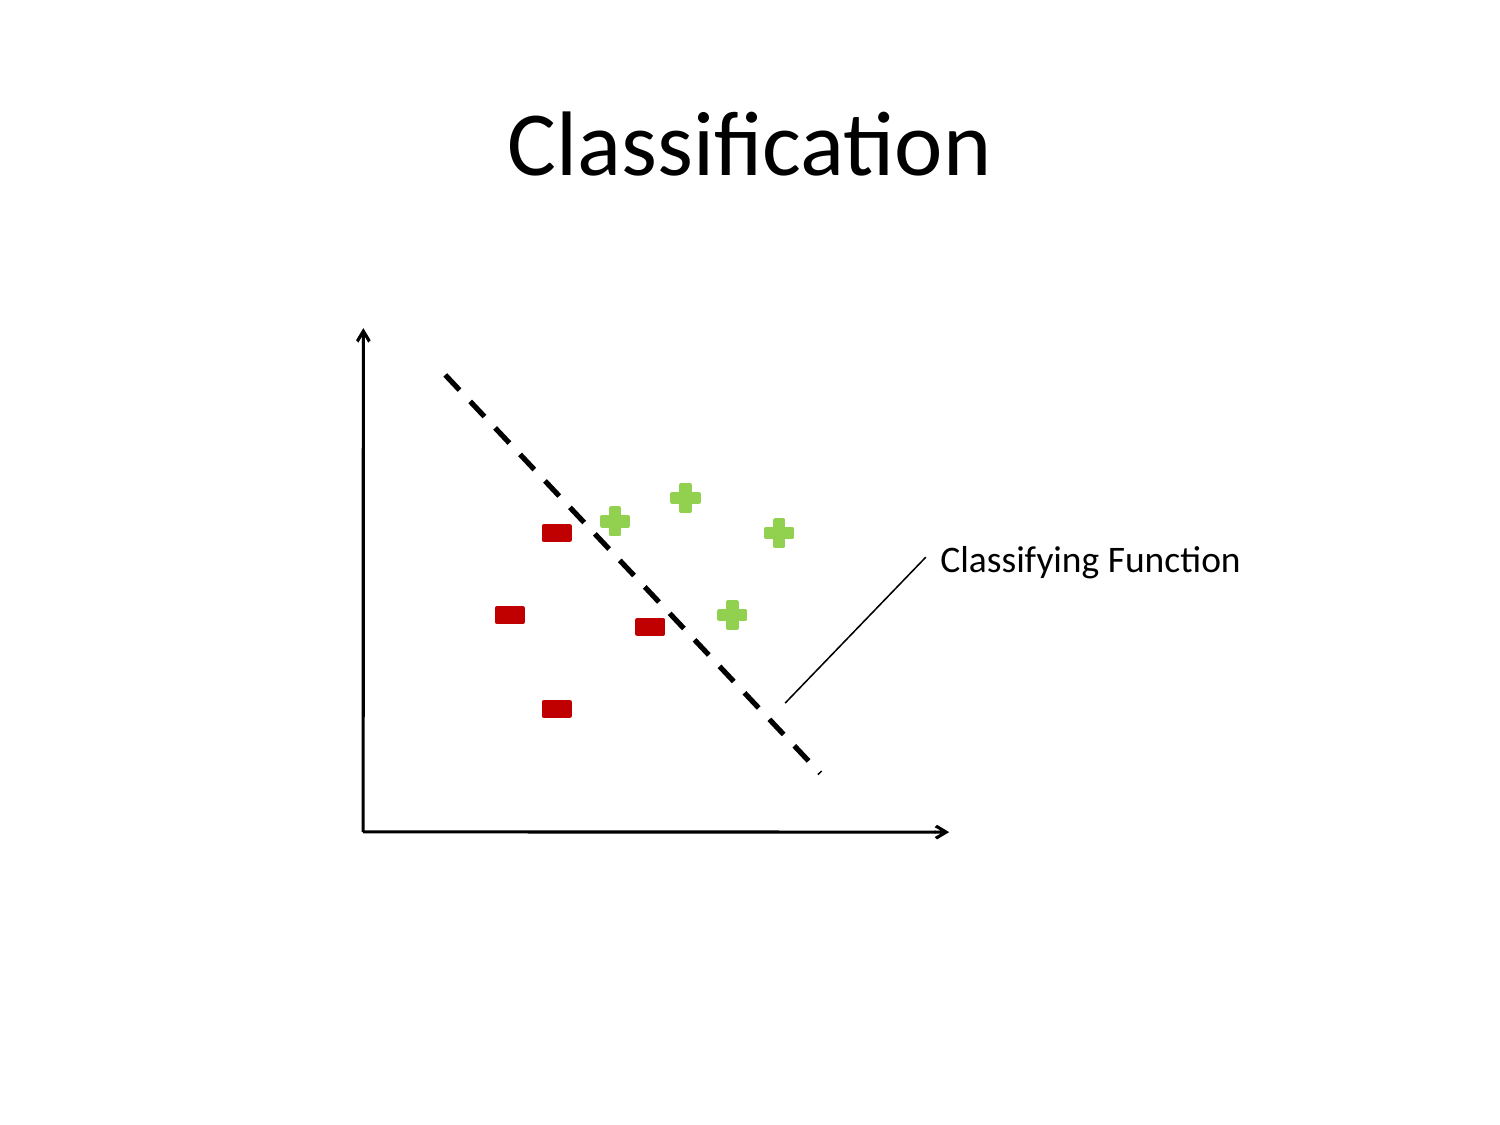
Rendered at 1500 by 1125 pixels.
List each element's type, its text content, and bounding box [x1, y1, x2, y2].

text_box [784, 557, 926, 704]
text_box Classifying Function [925, 527, 1313, 588]
title Classification [75, 45, 1425, 233]
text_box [433, 386, 833, 762]
